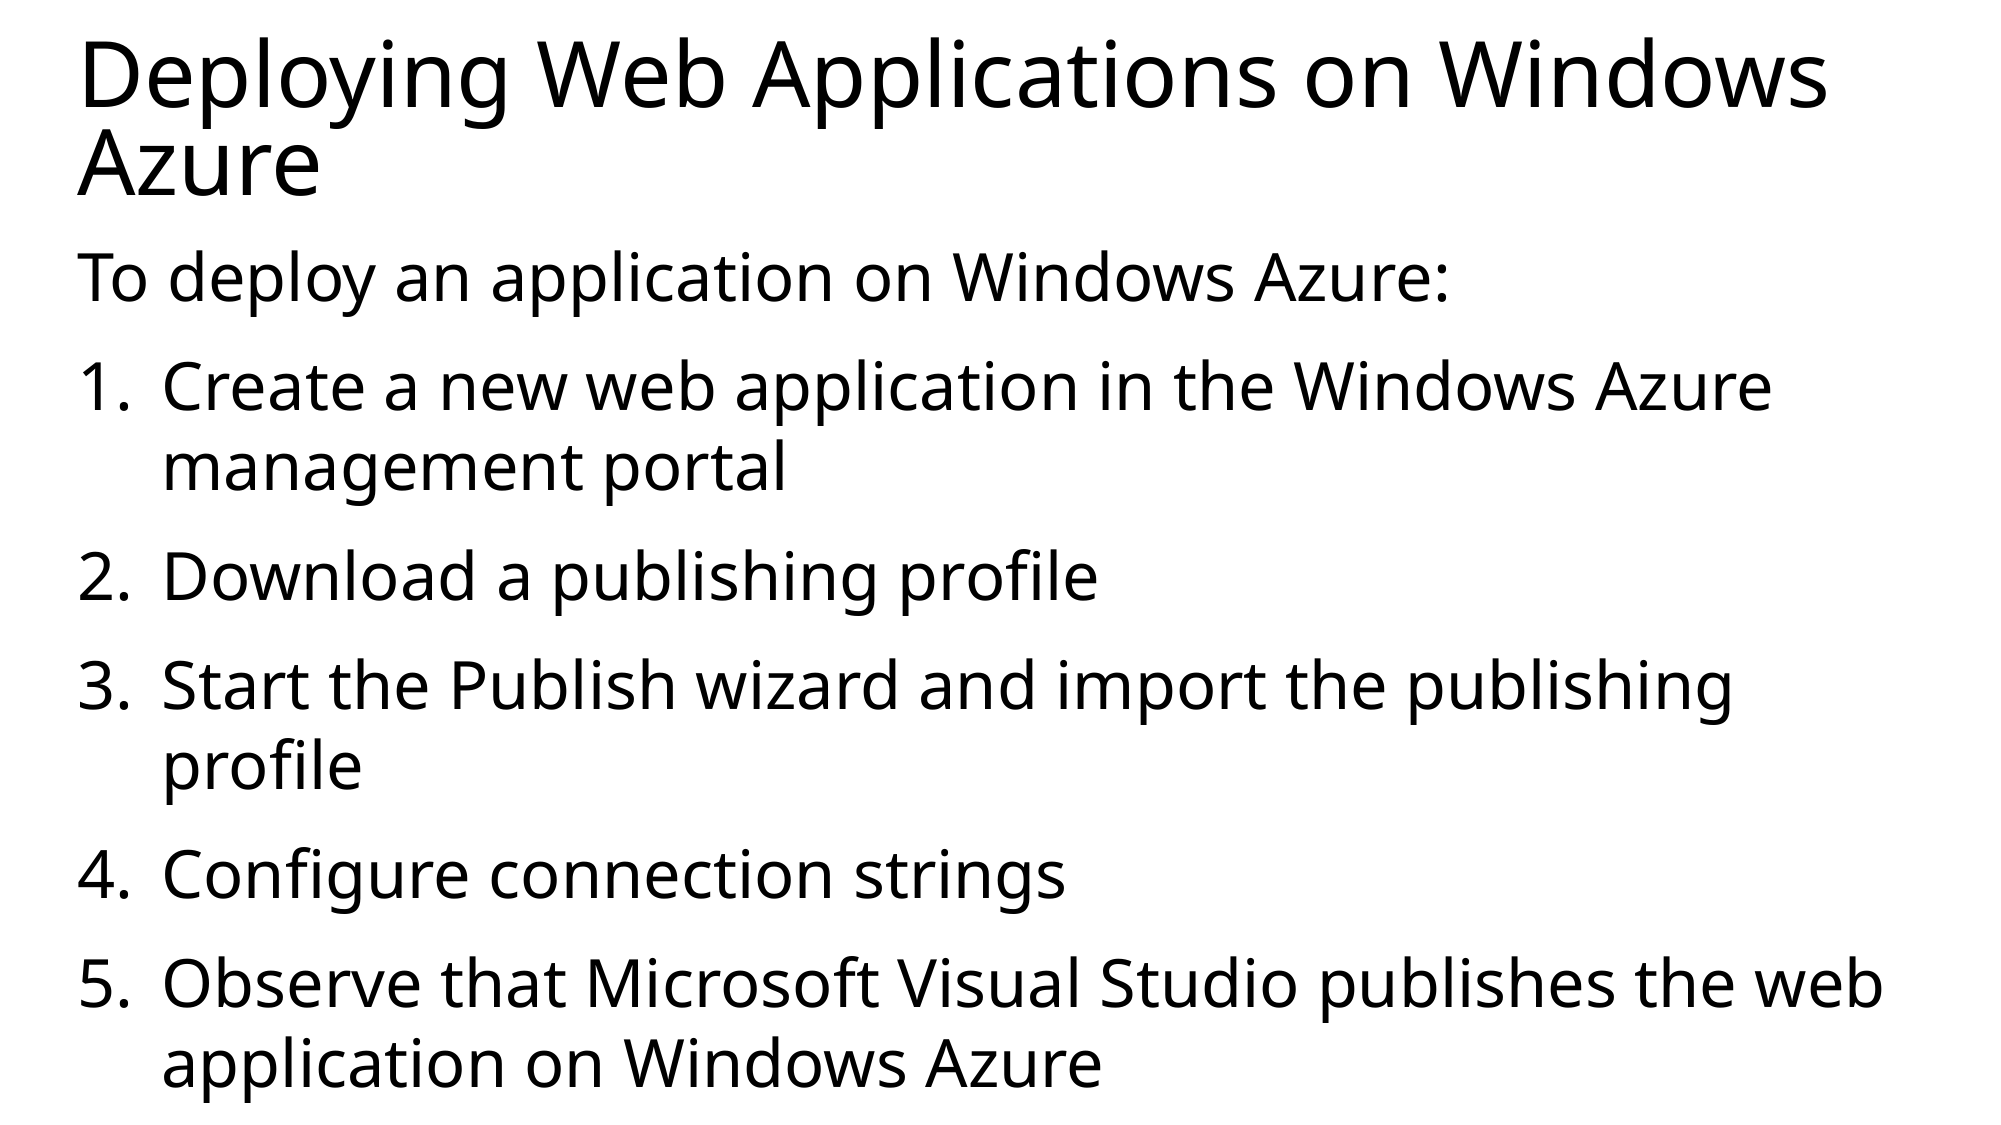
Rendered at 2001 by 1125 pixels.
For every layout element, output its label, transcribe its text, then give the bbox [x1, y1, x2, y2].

title Deploying Web Applications on Windows Azure [62, 29, 1953, 205]
list To deploy an application on Windows Azure: Create a new web application in the Windows Azure management portal Download a publishing profile Start the Publish wizard and import the publishing profile Configure connection strings Observe that Microsoft Visual Studio publishes the web application on Windows Azure [62, 227, 1953, 1096]
